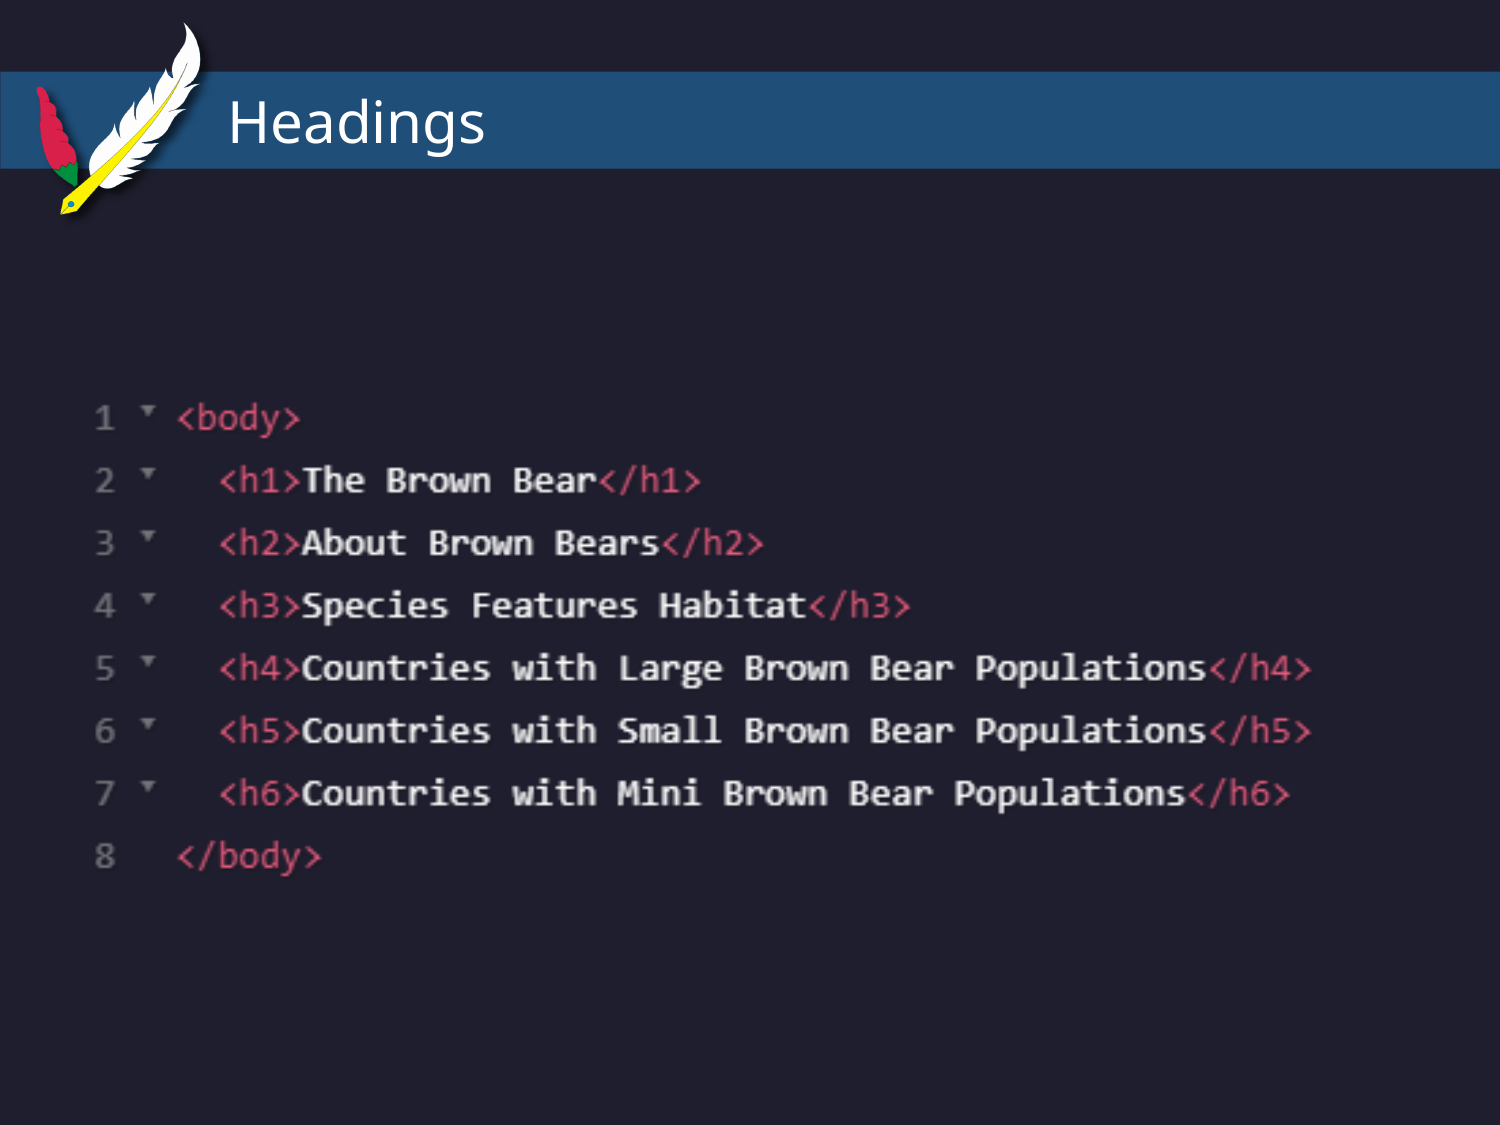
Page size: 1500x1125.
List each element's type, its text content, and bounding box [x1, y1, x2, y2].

picture [1, 1, 242, 242]
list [56, 349, 1402, 896]
title Headings [212, 85, 1397, 156]
